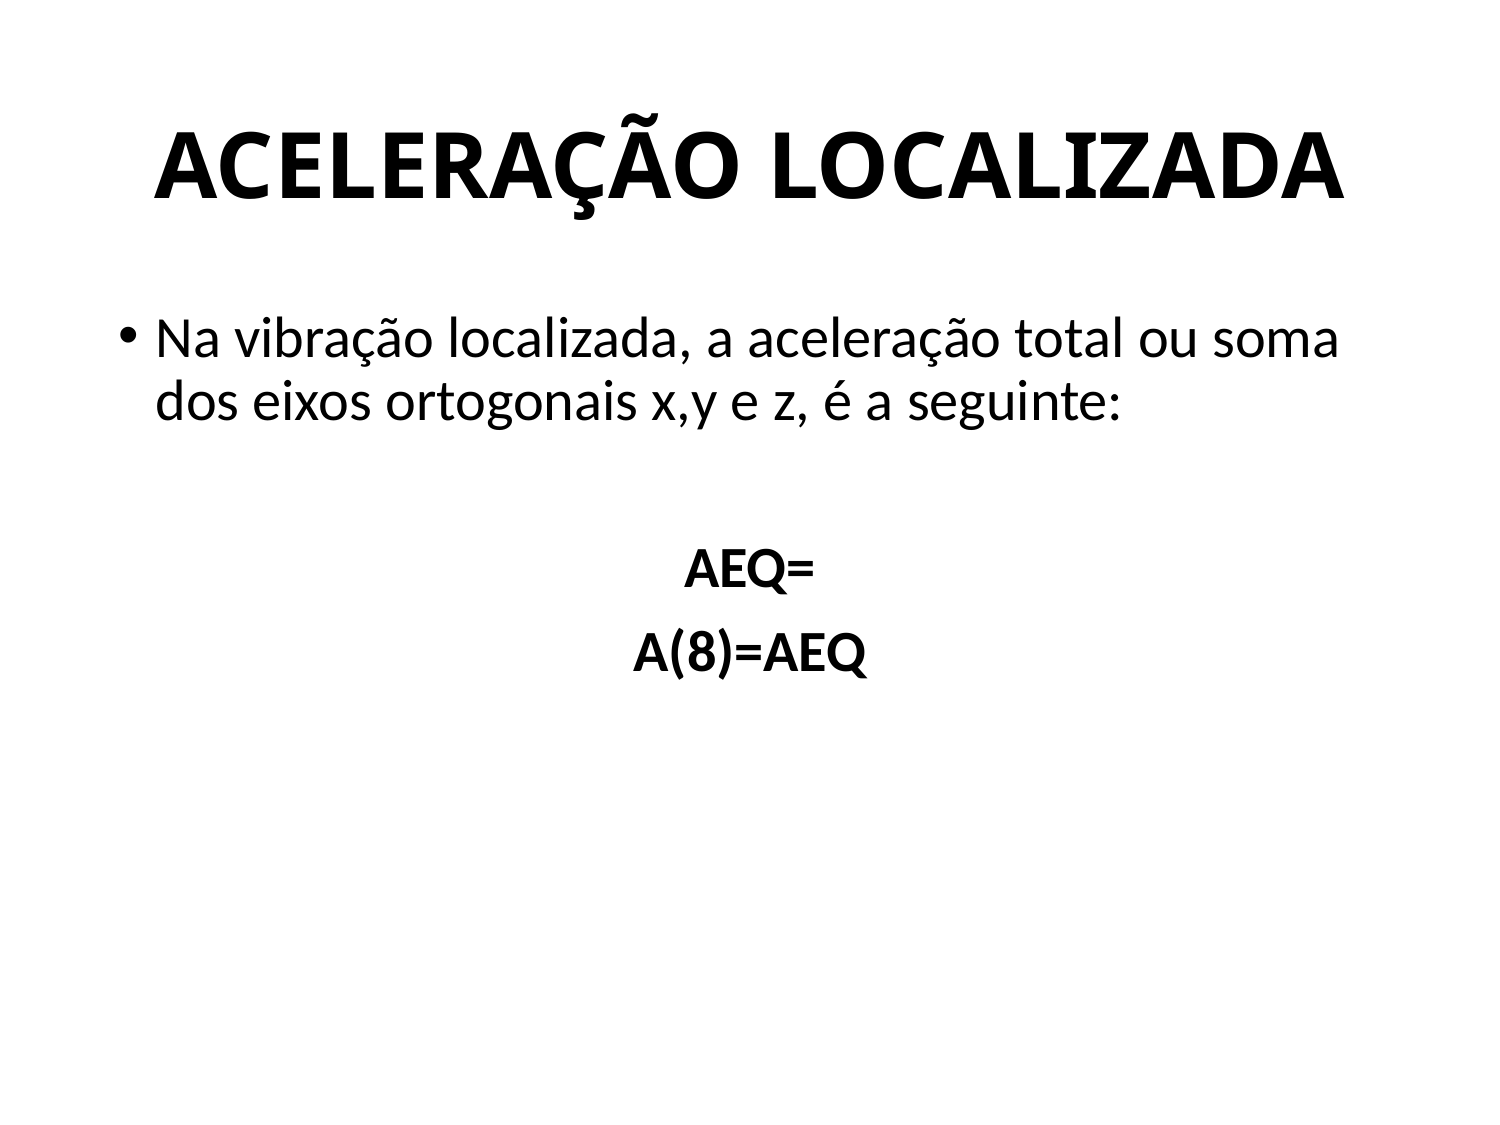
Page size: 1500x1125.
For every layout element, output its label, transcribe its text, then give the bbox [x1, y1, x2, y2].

title ACELERAÇÃO LOCALIZADA [103, 59, 1397, 278]
